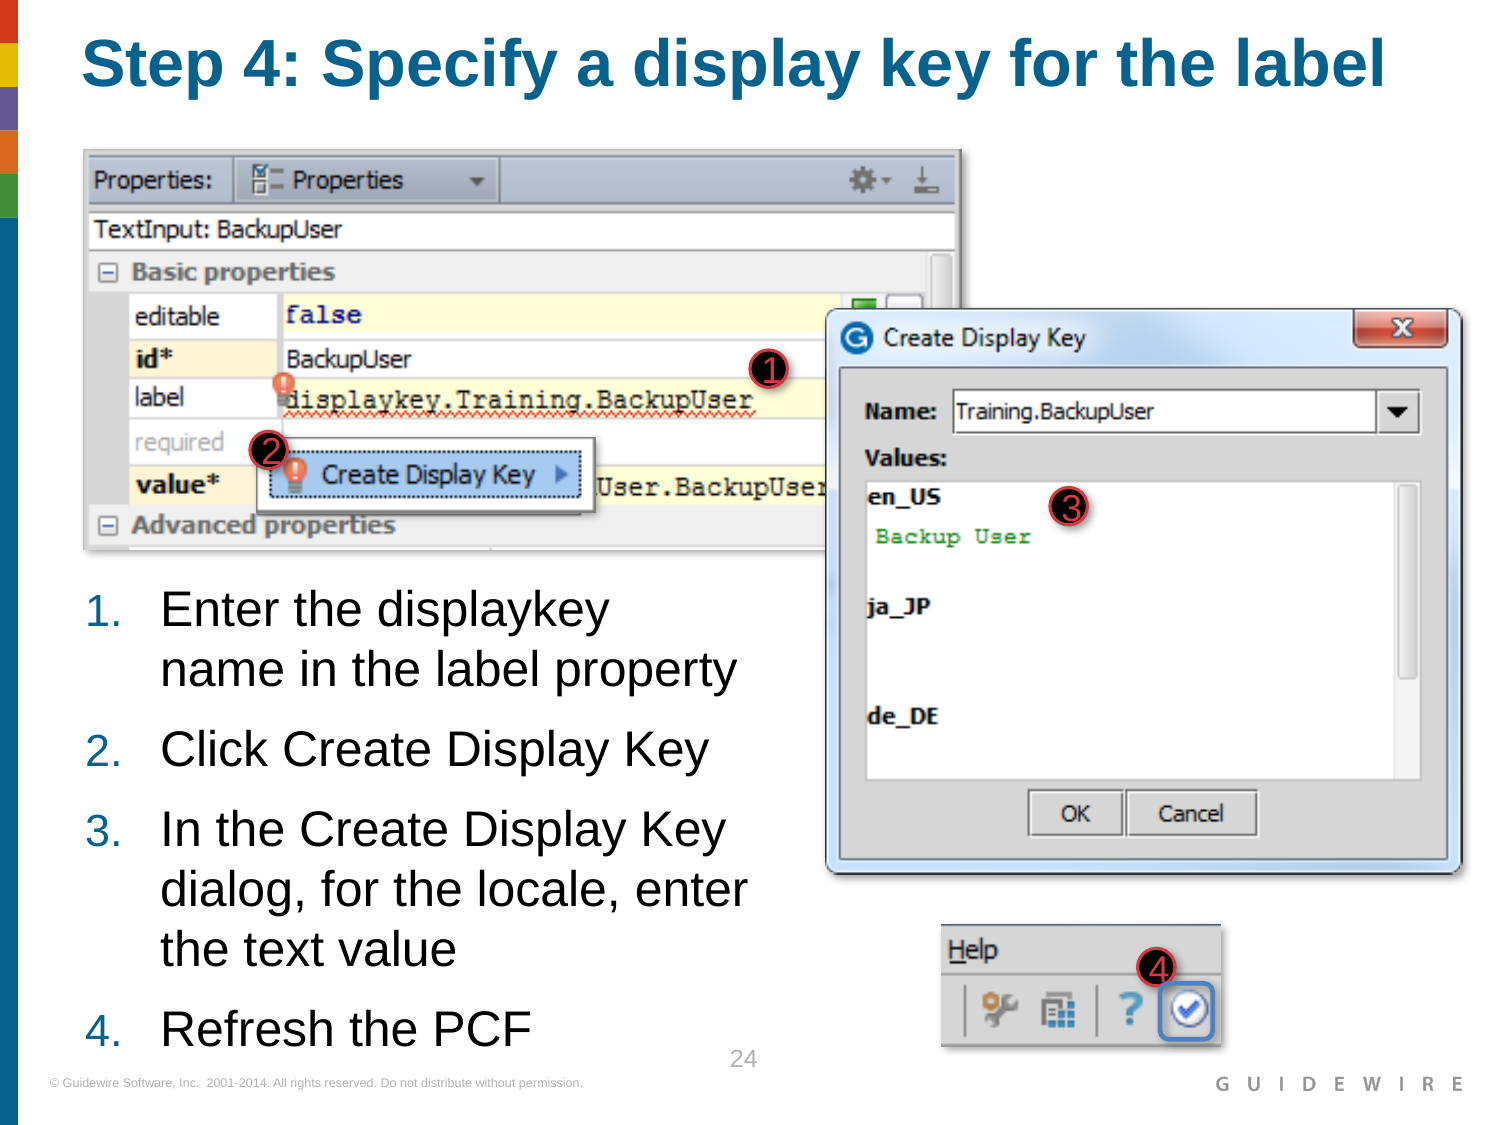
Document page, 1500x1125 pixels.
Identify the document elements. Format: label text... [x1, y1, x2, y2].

text_box Enter the displaykey name in the label property Click Create Display Key In the Create Display Key dialog, for the locale, enter the text value Refresh the PCF [85, 576, 838, 1063]
picture [1215, 1073, 1480, 1096]
picture [82, 149, 1463, 876]
picture [941, 924, 1221, 1047]
text_box Step 4: Specify a display key for the label [81, 19, 1446, 142]
